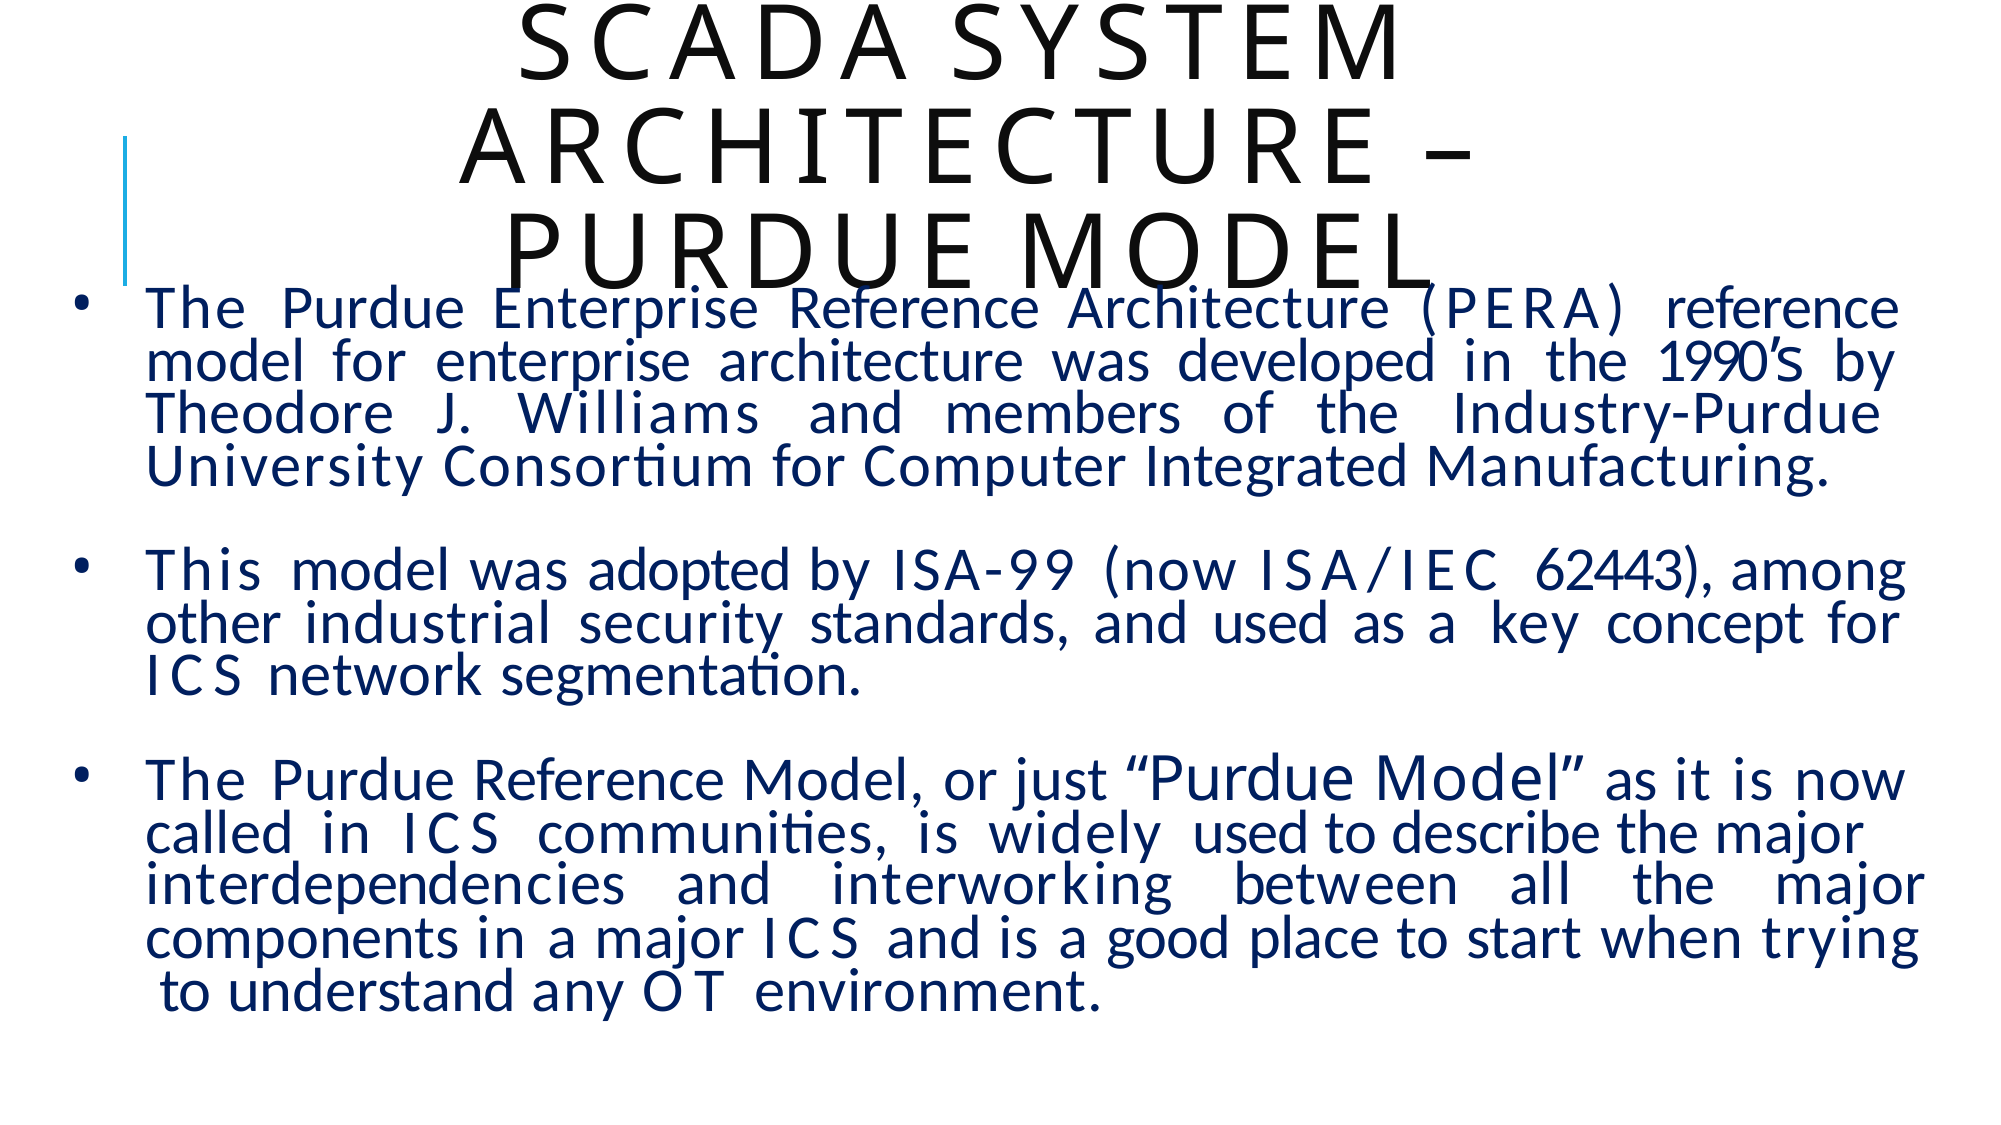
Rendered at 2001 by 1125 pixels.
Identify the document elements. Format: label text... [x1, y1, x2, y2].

text_box interdependencies and interworking between all the major [143, 839, 1927, 892]
text_box The Purdue Enterprise Reference Architecture (PERA) reference model for enterprise architecture was developed in the 1990’s by Theodore J. Williams and members of the Industry-Purdue University Consortium for Computer Integrated Manufacturing. This model was adopted by ISA-99 (now ISA/IEC 62443), among other industrial security standards, and used as a key concept for ICS network segmentation. The Purdue Reference Model, or just “Purdue Model” as it is now called in ICS communities, is widely used to describe the major [68, 262, 1927, 864]
text_box components in a major ICS and is a good place to start when trying to understand any OT environment. [143, 892, 1927, 1022]
title SCADA SYSTEM ARCHITECTURE – PURDUE MODEL [170, 0, 1765, 262]
